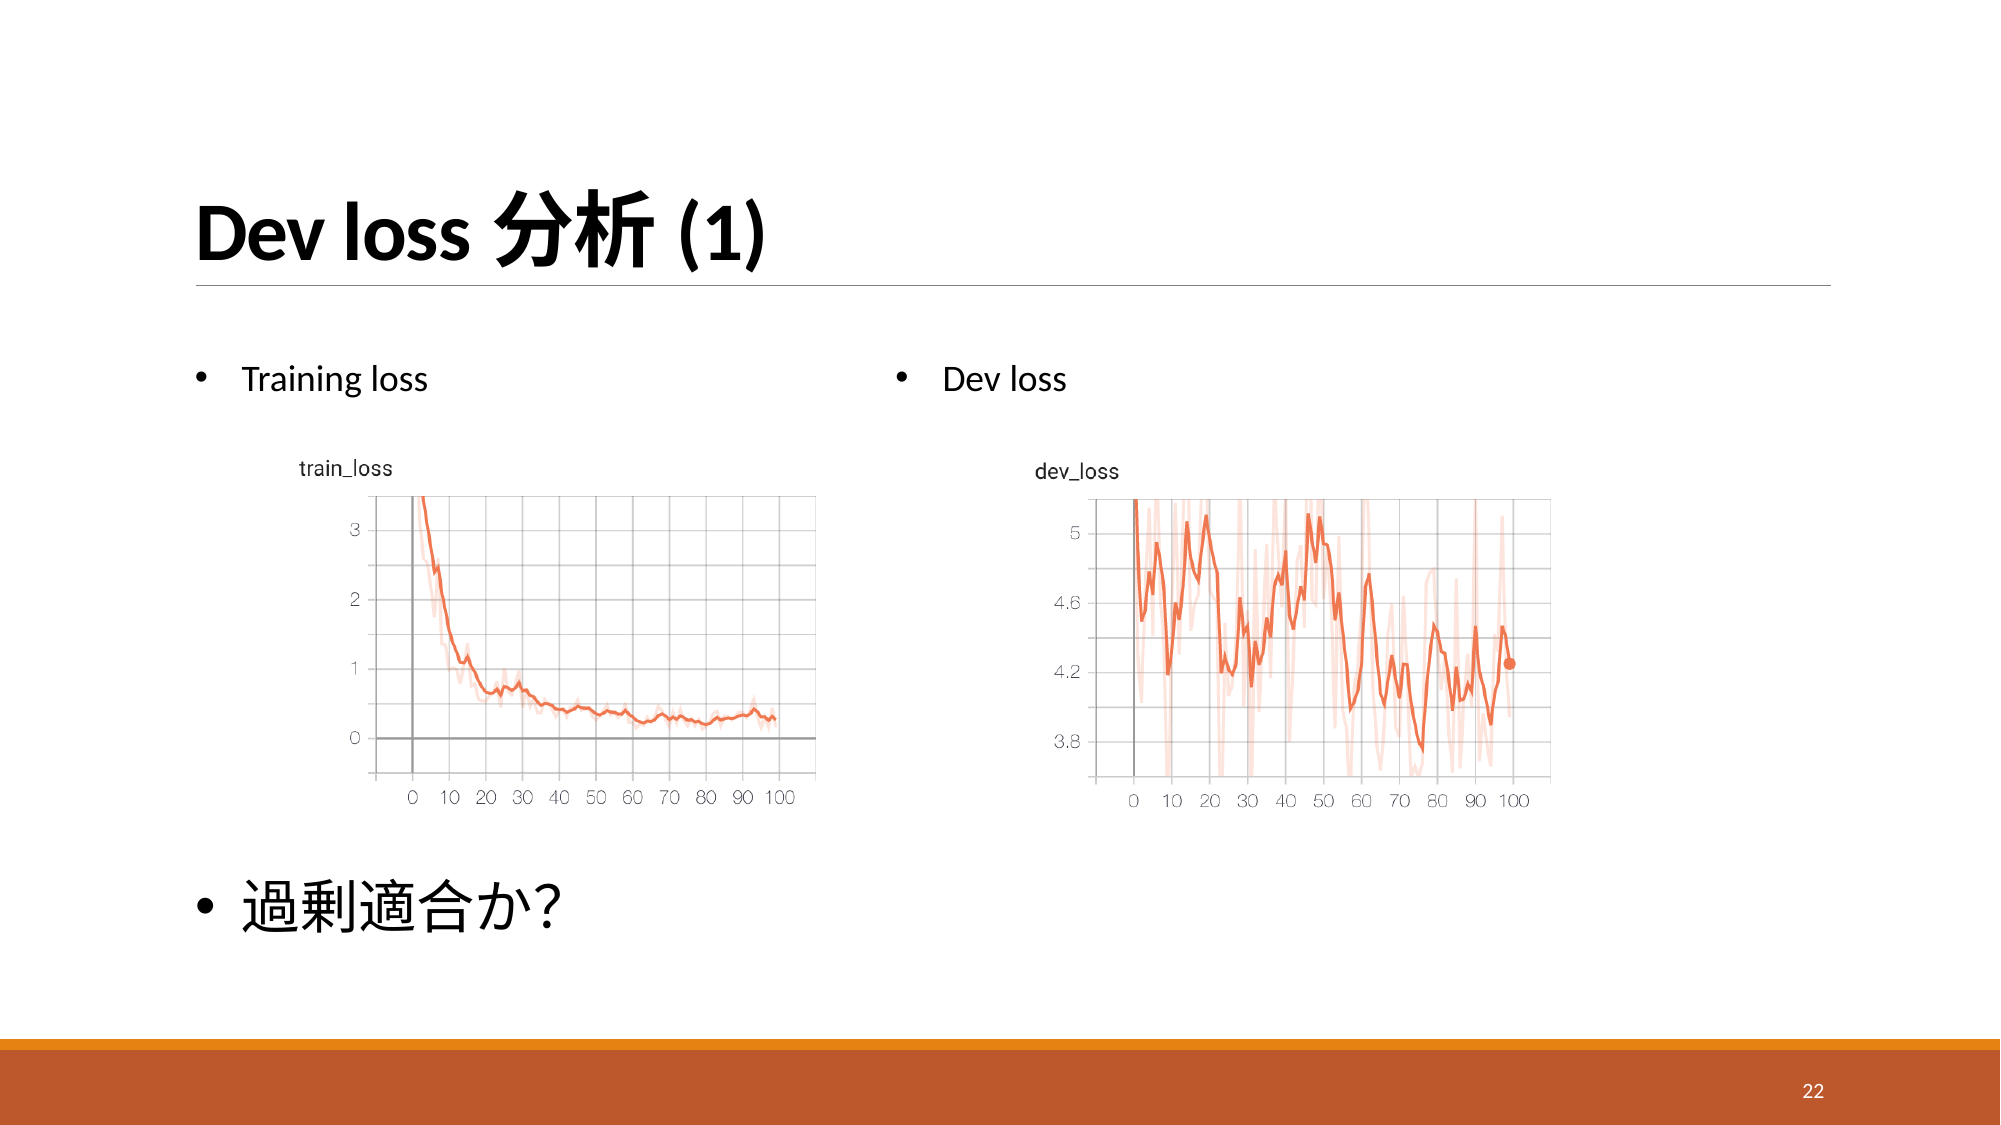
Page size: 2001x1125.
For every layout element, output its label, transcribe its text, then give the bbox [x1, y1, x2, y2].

picture [1024, 455, 1587, 815]
title Dev loss分析(1) [180, 47, 1830, 285]
text_box Dev loss [880, 346, 1171, 407]
picture [294, 454, 844, 815]
slide_number 22 [1624, 1059, 1840, 1120]
text_box 過剰適合か？ [179, 862, 1773, 948]
text_box Training loss [180, 346, 470, 407]
